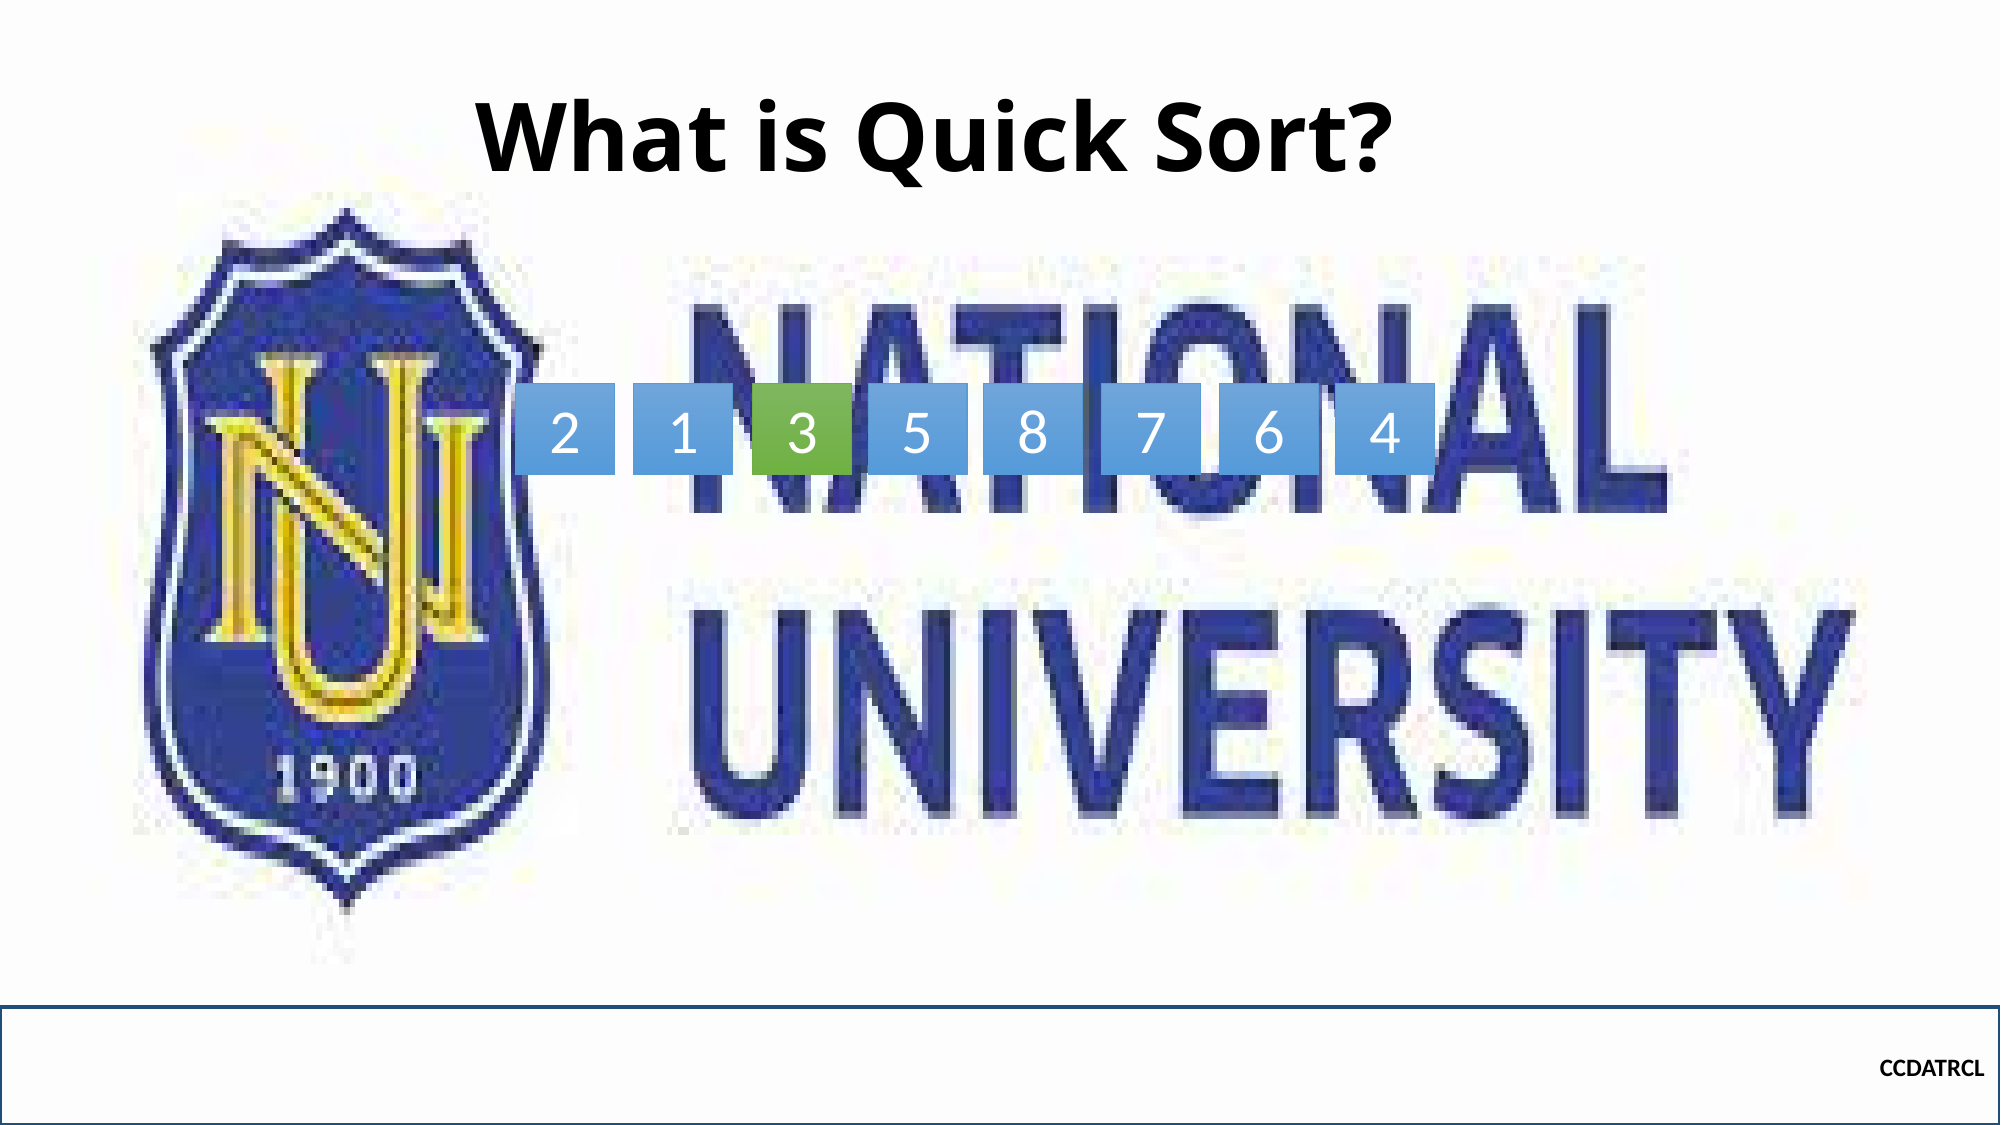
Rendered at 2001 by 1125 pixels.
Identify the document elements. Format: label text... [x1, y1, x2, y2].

text_box 4 [1335, 383, 1435, 475]
picture [0, 0, 2000, 1007]
title What is Quick Sort? [120, 81, 1750, 200]
text_box [249, 248, 1750, 953]
footer CCDATRCL [0, 1007, 2000, 1125]
text_box 7 [1101, 383, 1201, 475]
text_box 6 [1219, 383, 1319, 475]
text_box 8 [983, 383, 1083, 475]
text_box 1 [633, 383, 733, 475]
text_box 2 [515, 383, 615, 475]
text_box 3 [752, 383, 852, 475]
text_box 5 [868, 383, 968, 475]
